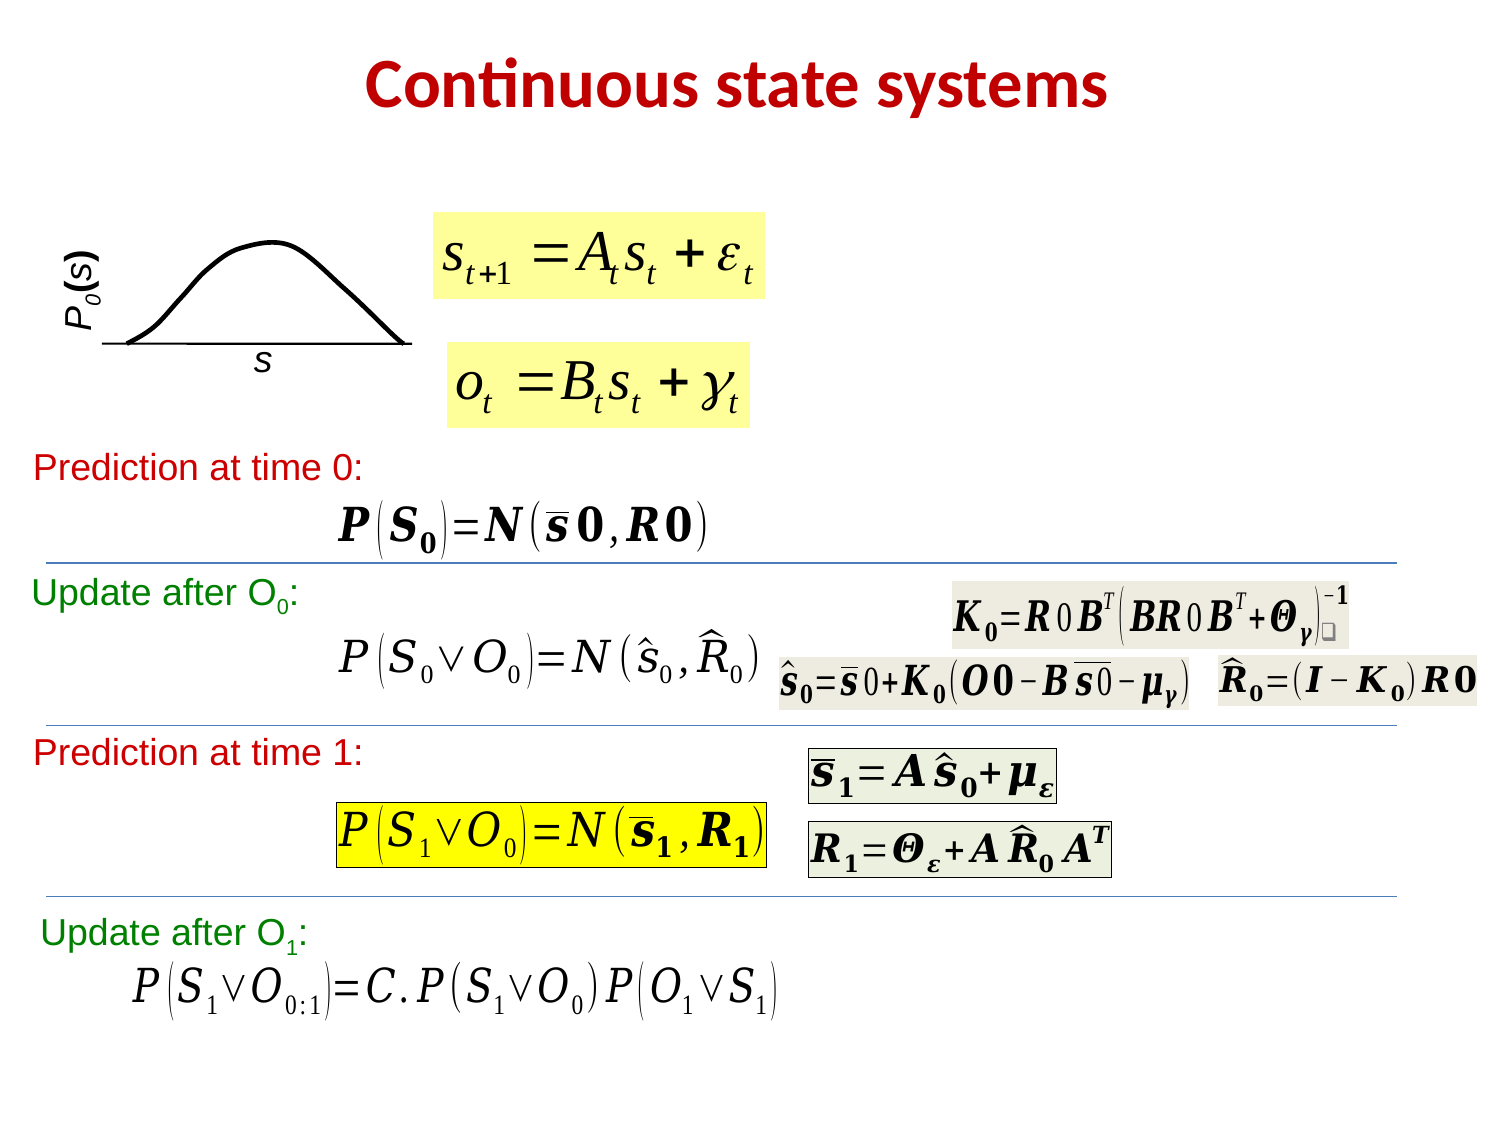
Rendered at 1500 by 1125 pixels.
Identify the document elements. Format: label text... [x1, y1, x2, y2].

text_box s [239, 327, 288, 388]
text_box Update after O0: [16, 560, 325, 627]
text_box Update after O1: [25, 900, 334, 967]
title Continuous state systems [62, 29, 1413, 130]
text_box P0(s) [46, 235, 113, 346]
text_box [432, 212, 766, 300]
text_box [446, 341, 750, 429]
text_box Prediction at time 1: [18, 720, 390, 781]
text_box Prediction at time 0: [18, 435, 390, 496]
text_box [126, 242, 404, 344]
